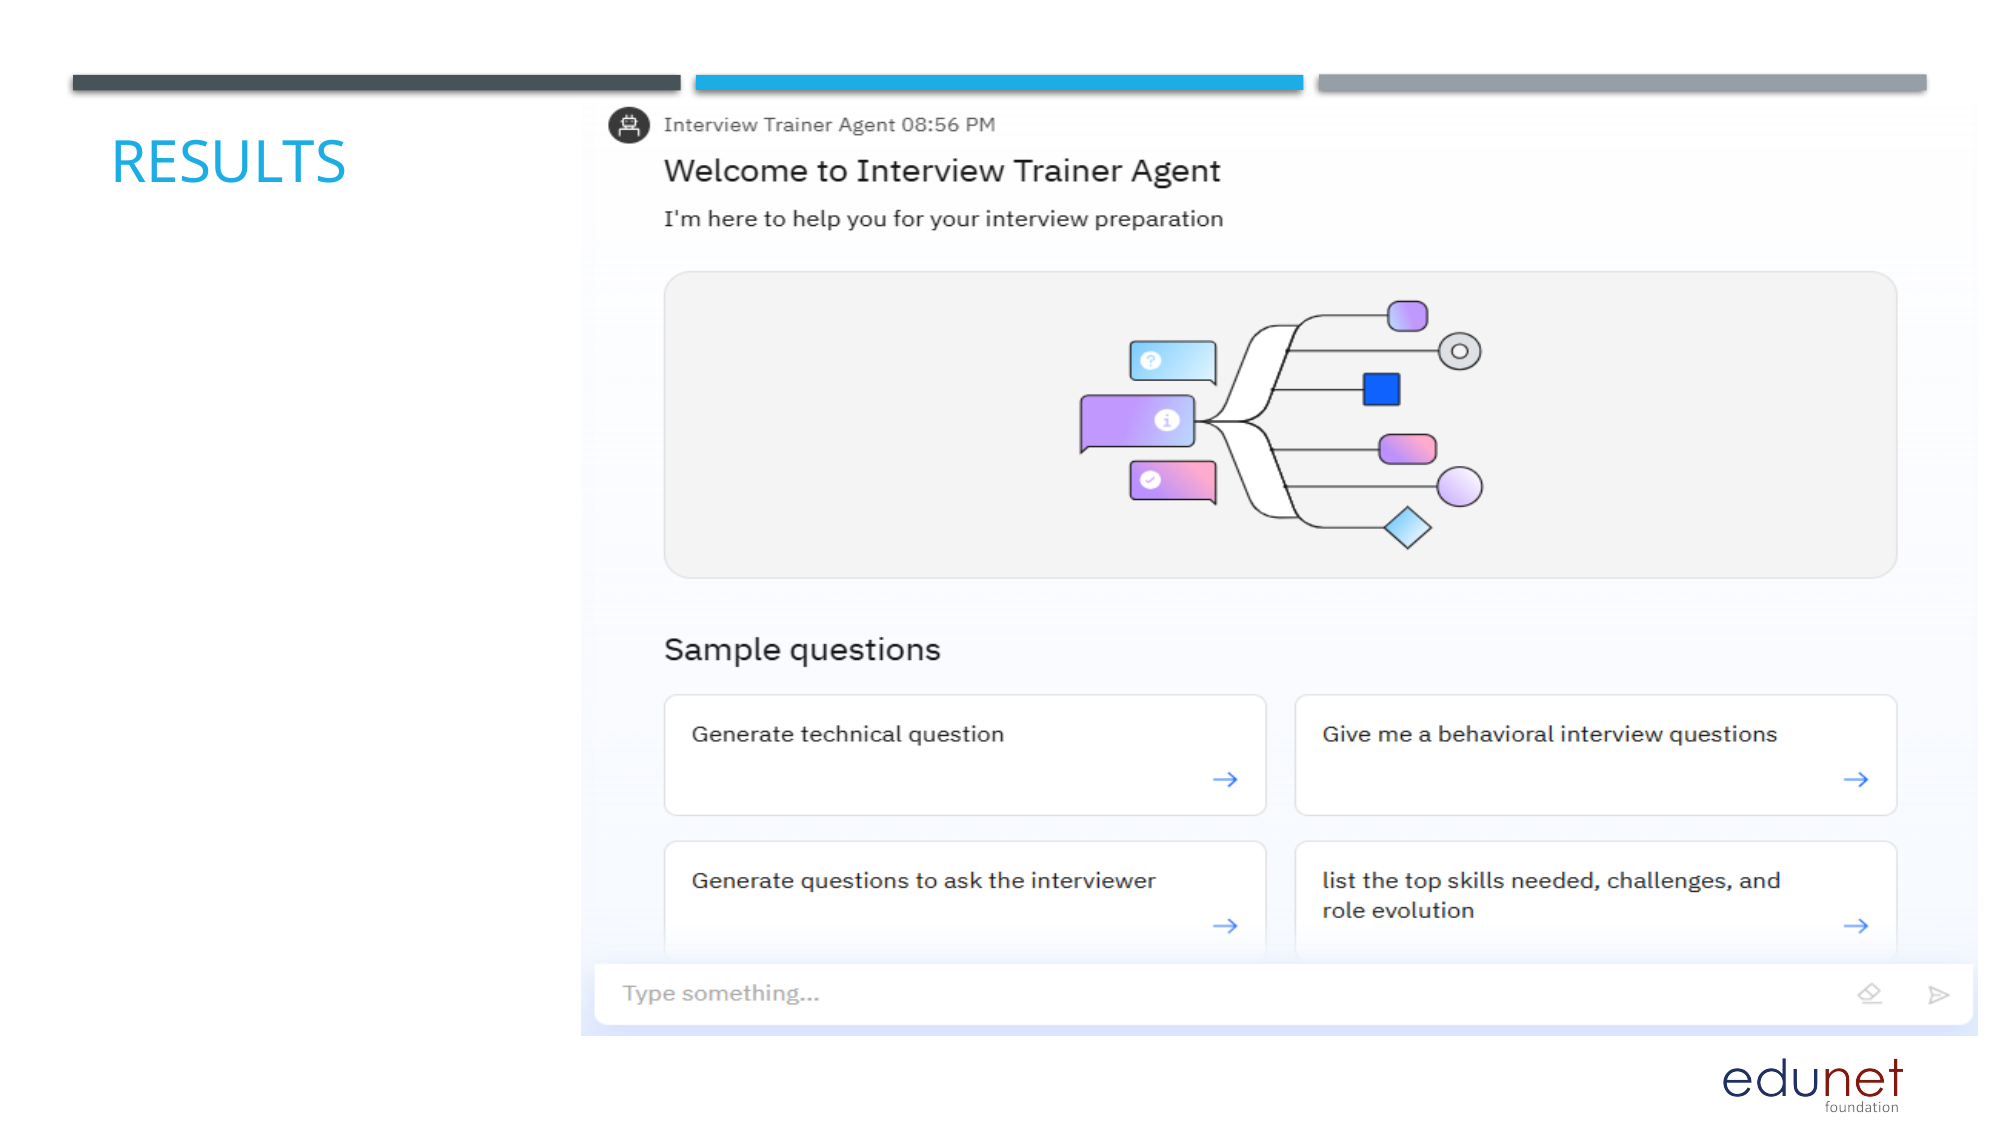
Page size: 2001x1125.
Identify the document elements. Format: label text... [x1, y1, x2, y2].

picture [580, 103, 1978, 1036]
picture [1719, 1056, 1905, 1116]
title Results [95, 115, 575, 203]
